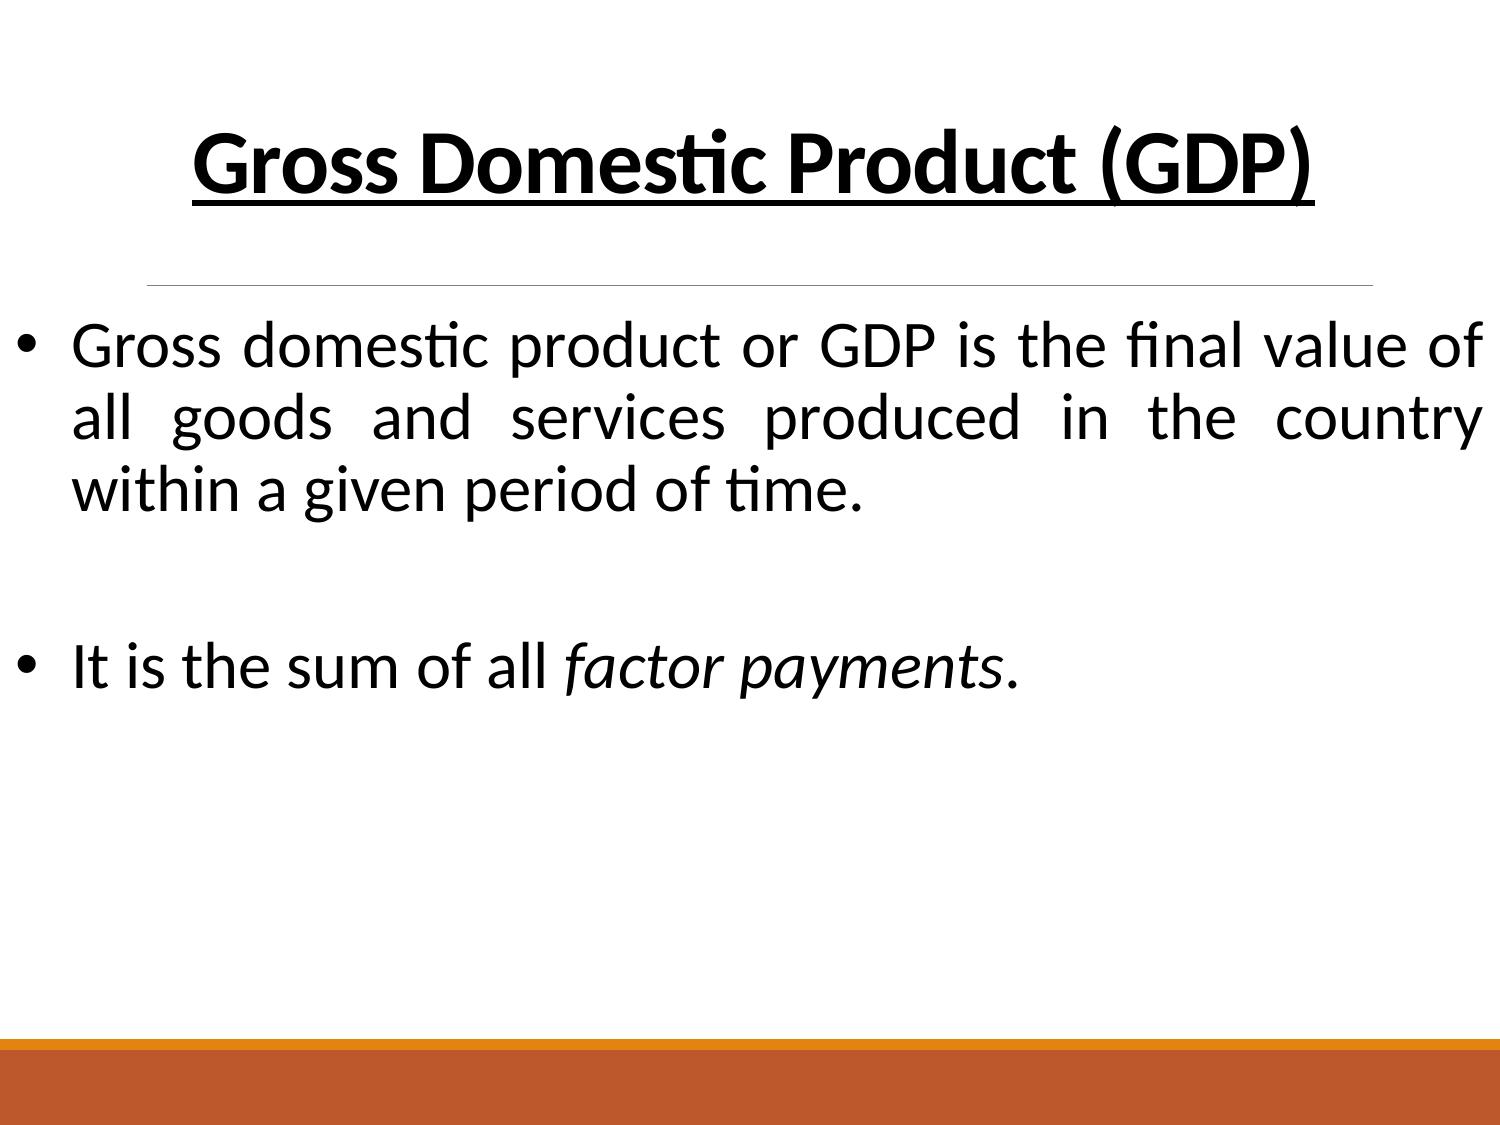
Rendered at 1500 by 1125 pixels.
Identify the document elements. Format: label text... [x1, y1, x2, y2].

list Gross domestic product or GDP is the final value of all goods and services produced in the country within a given period of time. It is the sum of all factor payments. [0, 302, 1500, 963]
title Gross Domestic Product (GDP) [135, 47, 1373, 285]
